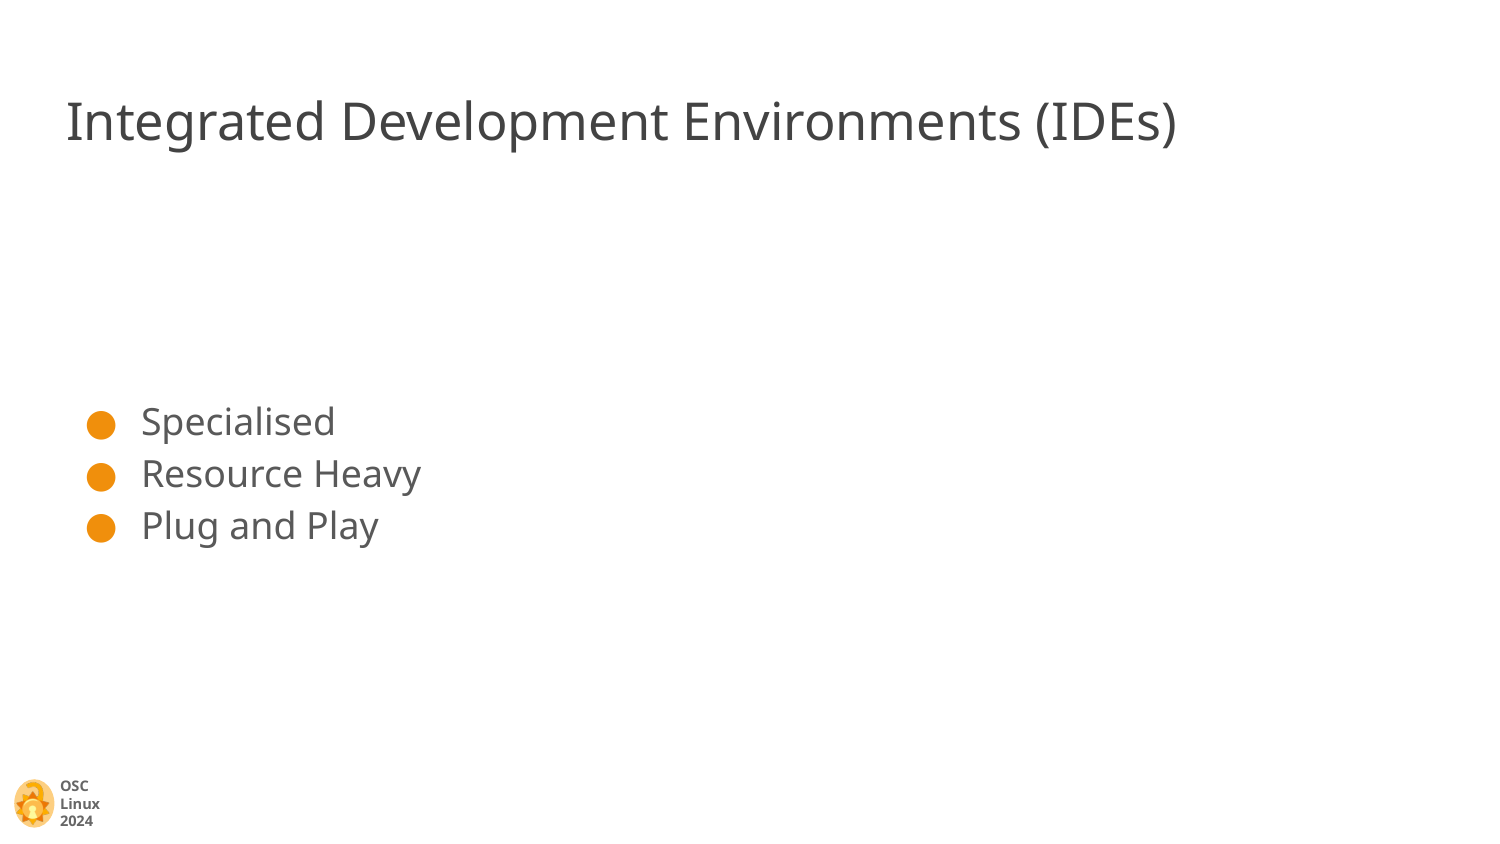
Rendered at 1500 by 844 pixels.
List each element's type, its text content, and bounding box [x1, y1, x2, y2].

list Specialised Resource Heavy Plug and Play [51, 189, 1449, 750]
picture [15, 780, 54, 827]
title Integrated Development Environments (IDEs) [51, 72, 1449, 167]
